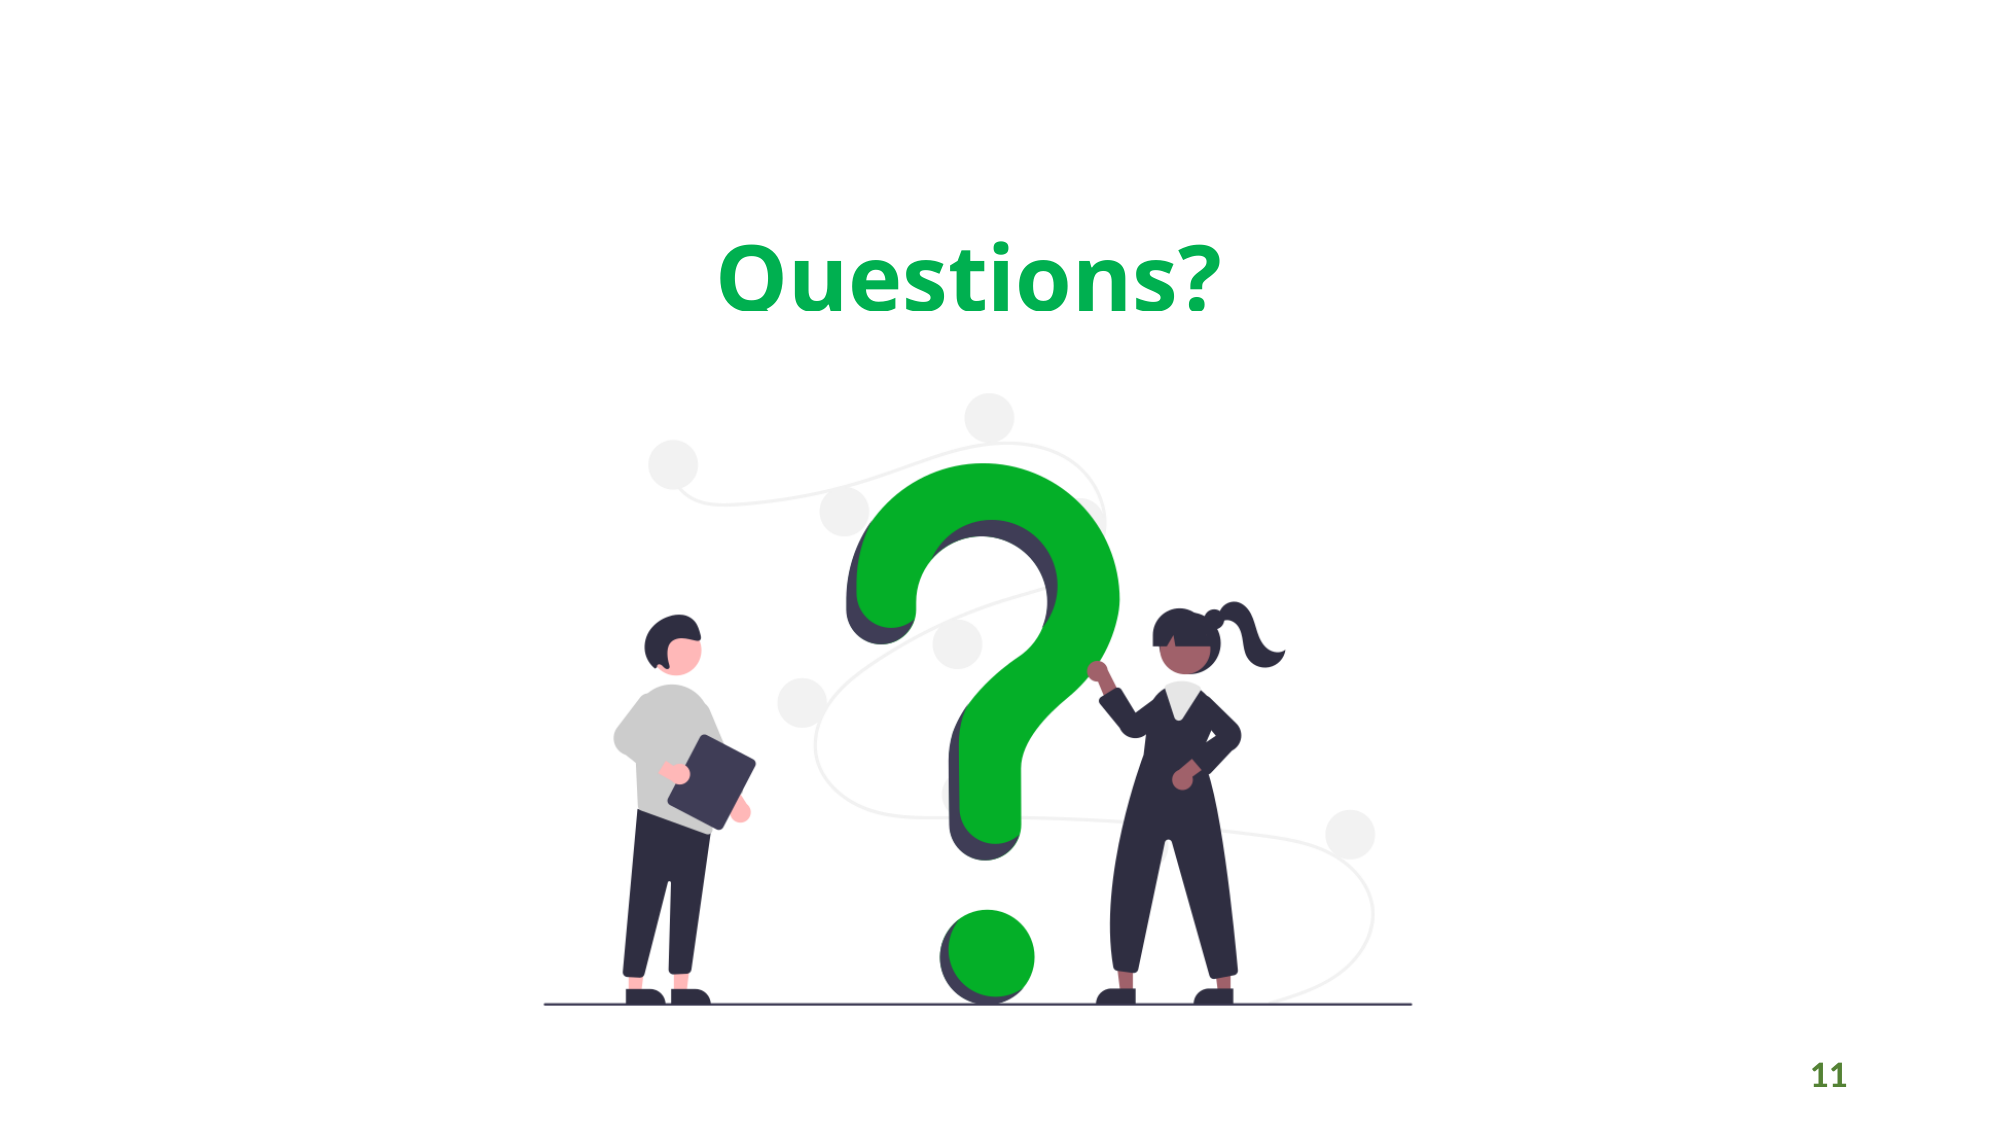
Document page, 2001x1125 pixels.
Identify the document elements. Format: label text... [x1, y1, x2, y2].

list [420, 311, 1536, 1088]
title Questions? [700, 173, 1830, 391]
slide_number 11 [1412, 1042, 1863, 1103]
